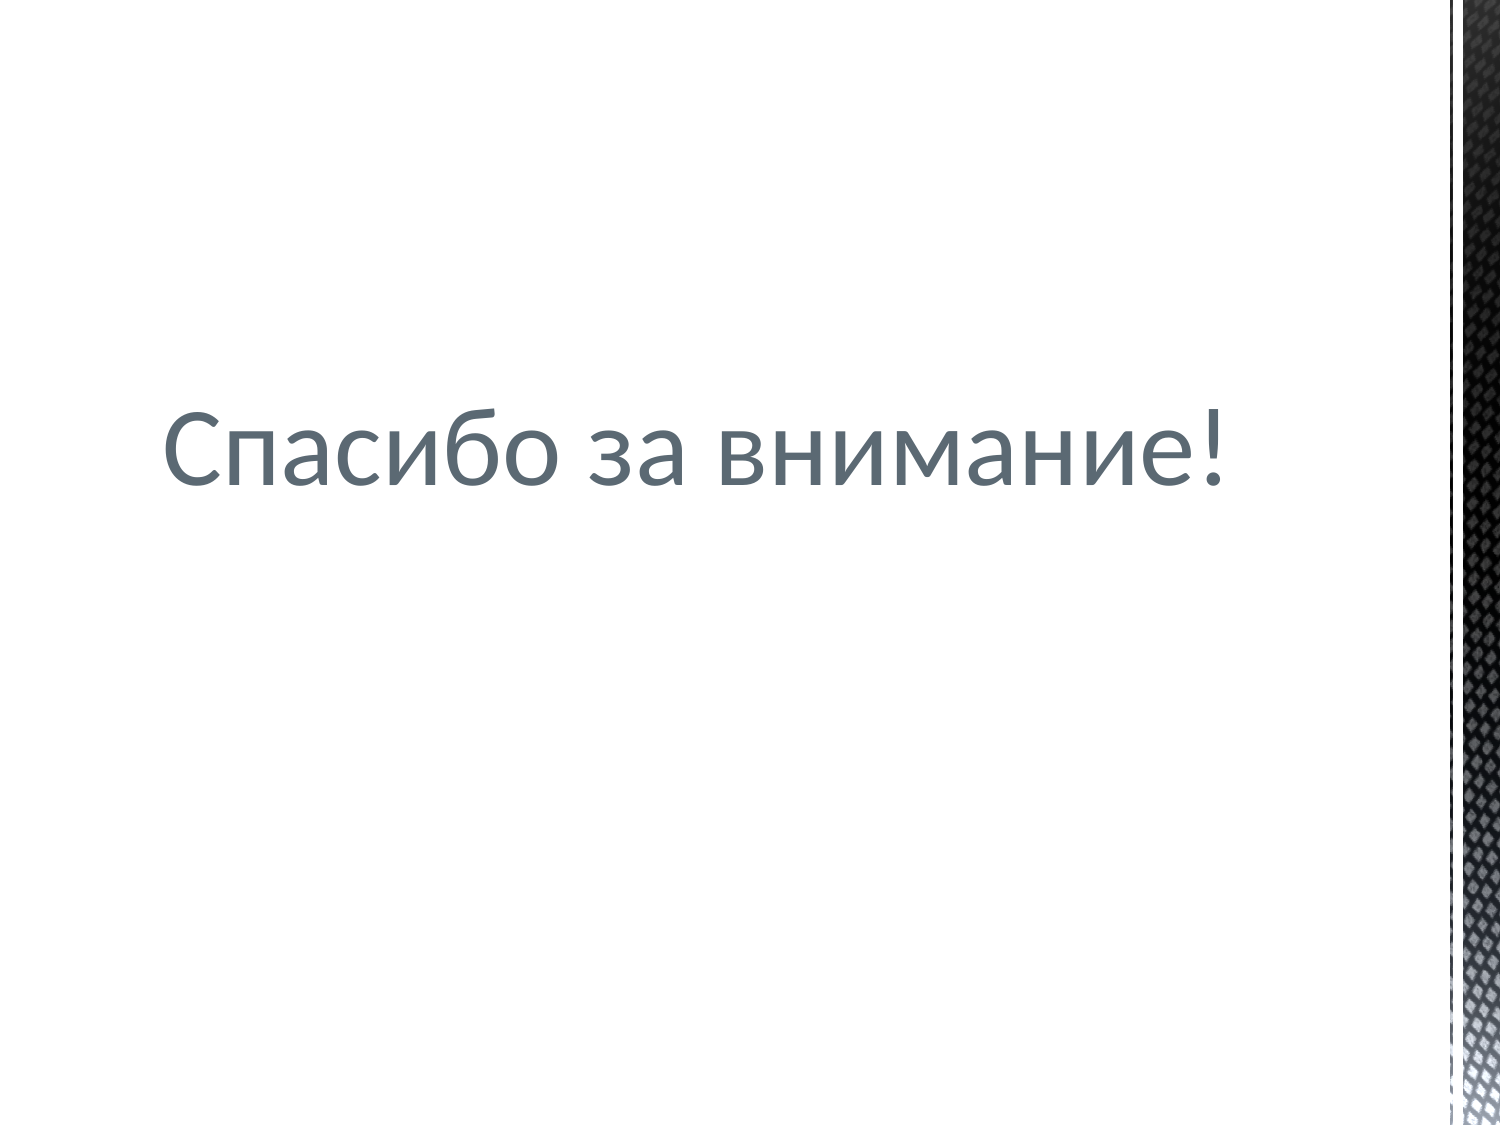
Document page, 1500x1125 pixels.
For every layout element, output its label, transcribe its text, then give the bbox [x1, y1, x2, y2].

list Спасибо за внимание! [147, 255, 1388, 625]
picture [1447, 0, 1500, 1125]
